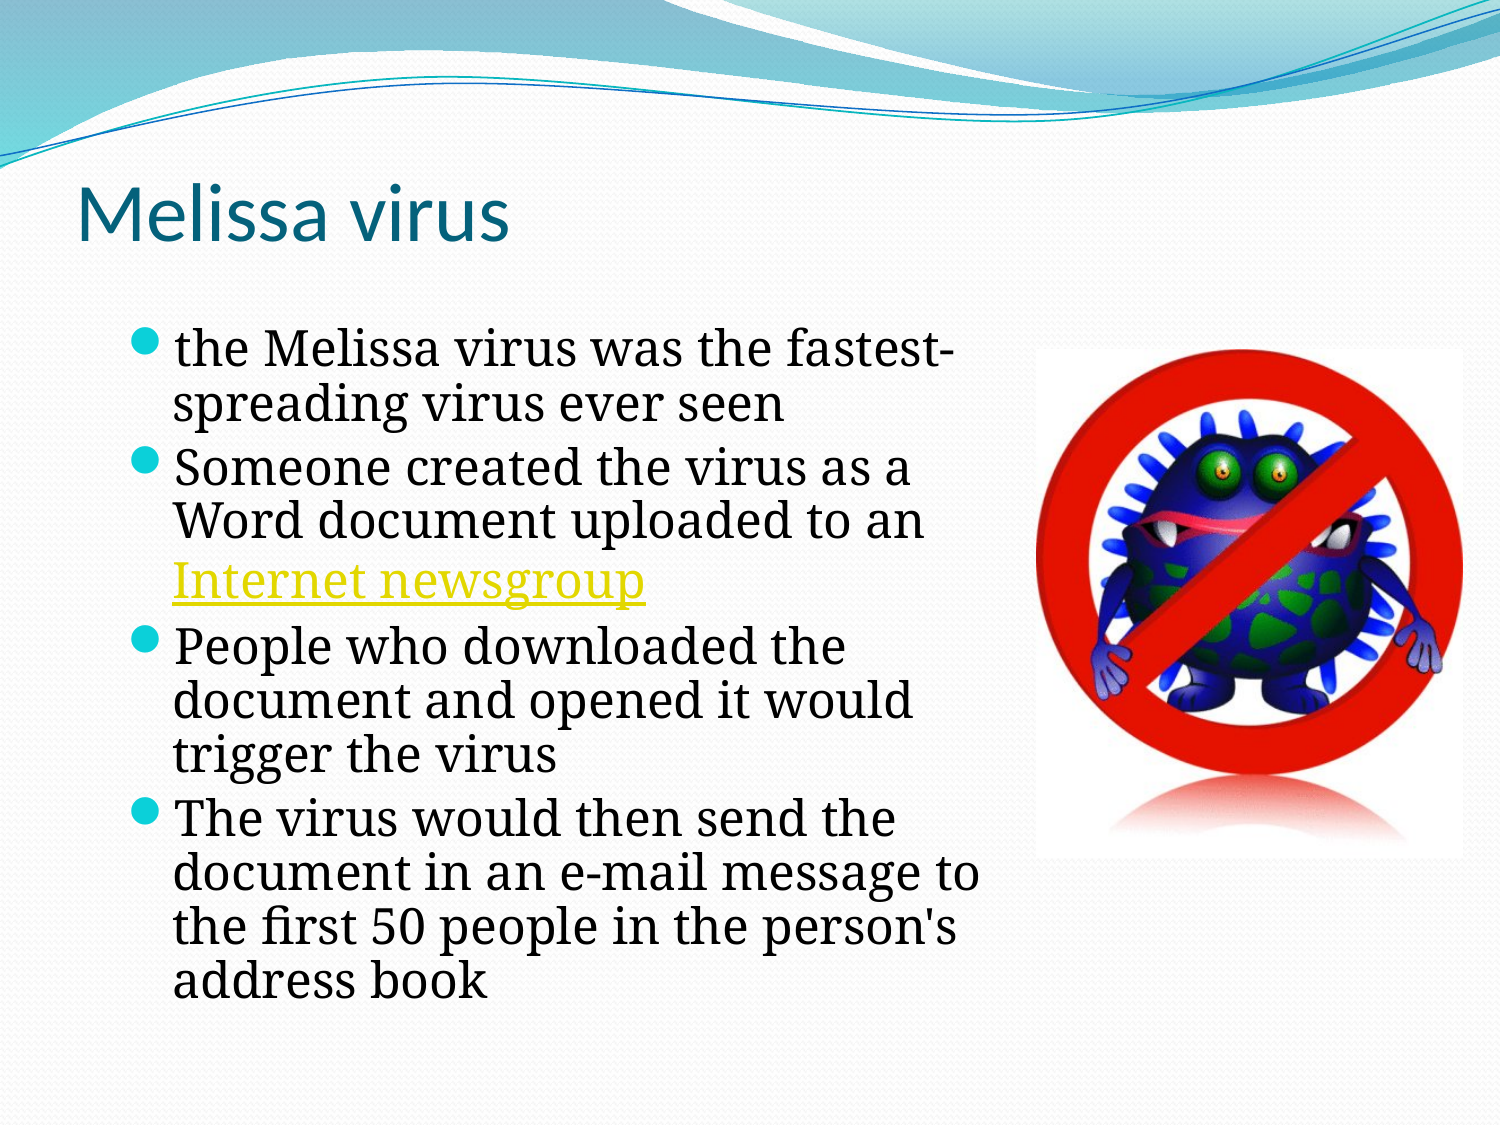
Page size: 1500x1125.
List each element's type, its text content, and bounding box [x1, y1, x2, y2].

title Melissa virus [75, 115, 1425, 258]
picture [1036, 349, 1463, 859]
text_box [112, 287, 1463, 1030]
